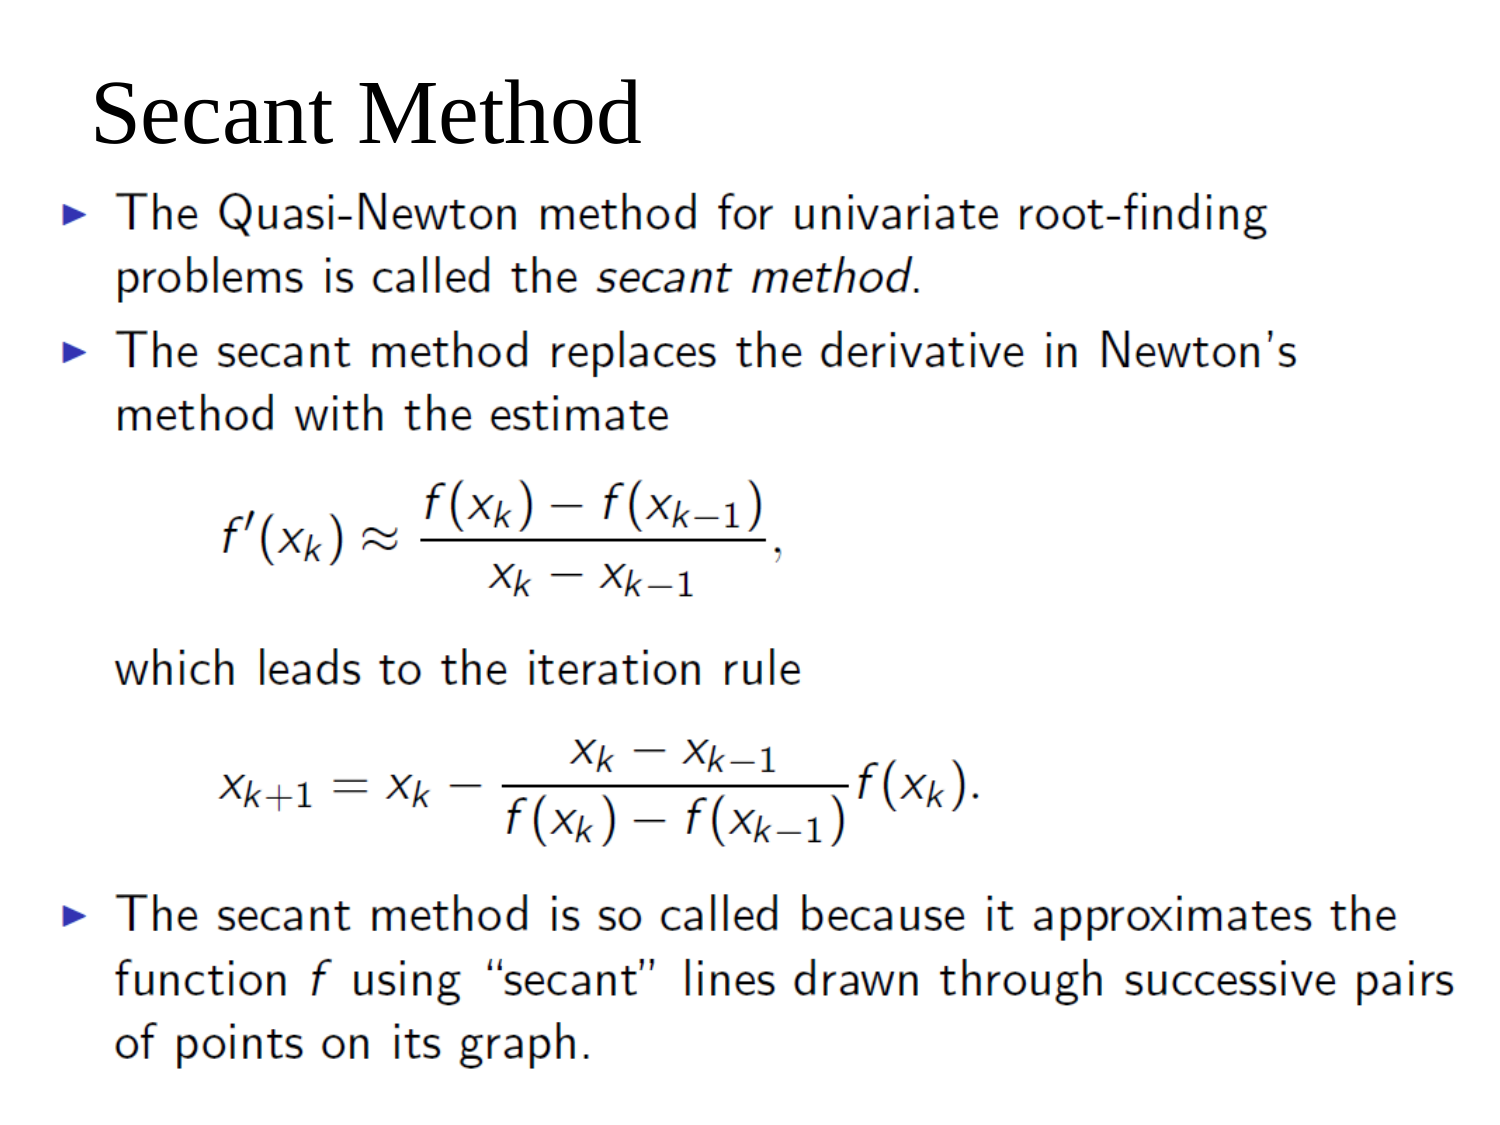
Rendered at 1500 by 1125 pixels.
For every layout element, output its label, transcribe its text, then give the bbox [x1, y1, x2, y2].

title Secant Method [75, 45, 1425, 172]
picture [37, 172, 1463, 1080]
